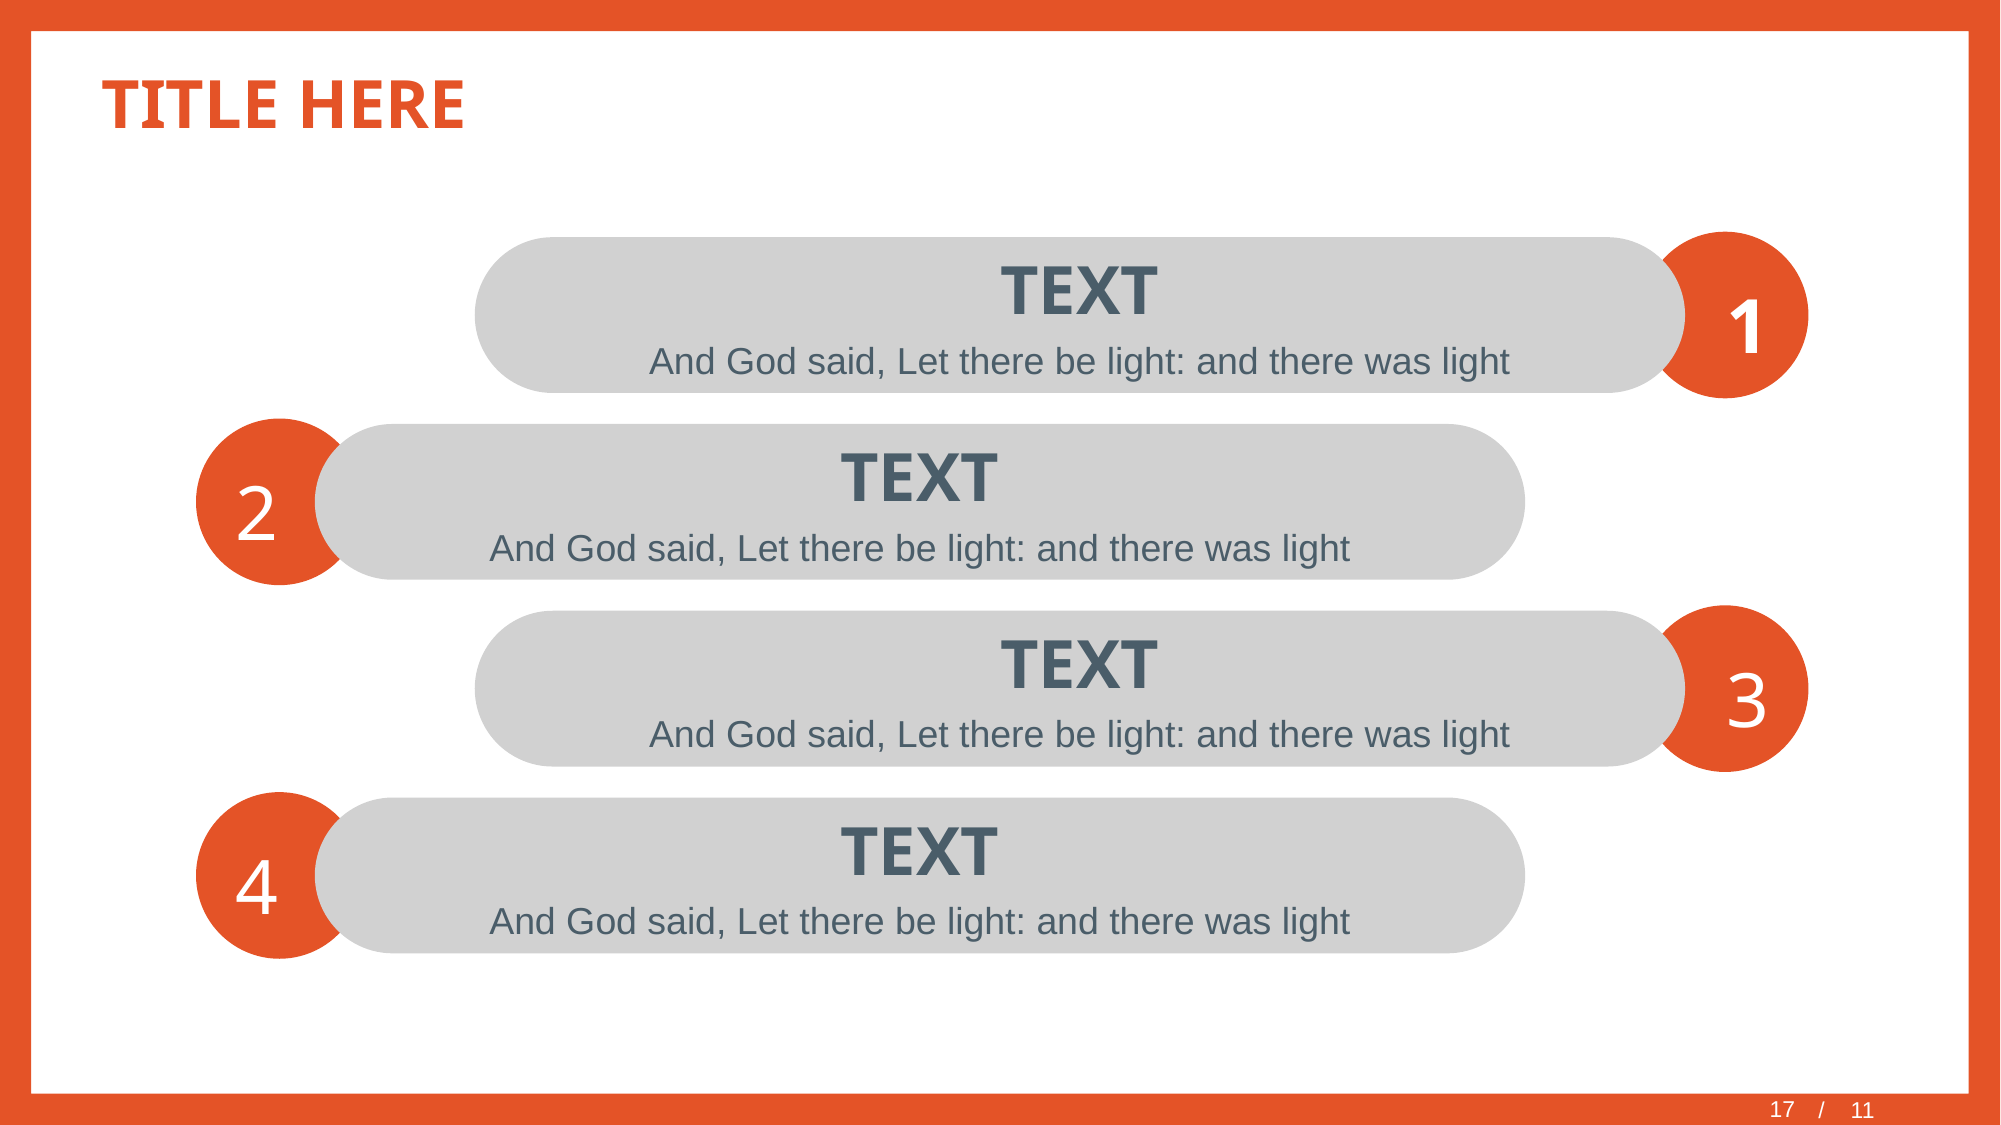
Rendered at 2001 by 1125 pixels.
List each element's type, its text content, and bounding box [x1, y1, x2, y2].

text_box 2 [193, 416, 340, 588]
text_box 4 [193, 790, 340, 961]
text_box TEXT And God said, Let there be light: and there was light [312, 795, 1528, 956]
text_box 1 [1663, 229, 1811, 401]
text_box TEXT And God said, Let there be light: and there was light [472, 235, 1688, 396]
text_box 3 [1662, 603, 1811, 775]
text_box TEXT And God said, Let there be light: and there was light [312, 421, 1528, 582]
footer / 11 [1803, 1095, 2000, 1123]
slide_number 17 [1422, 1098, 1810, 1125]
text_box TEXT And God said, Let there be light: and there was light [472, 608, 1688, 769]
title TITLE HERE [86, 42, 1914, 161]
